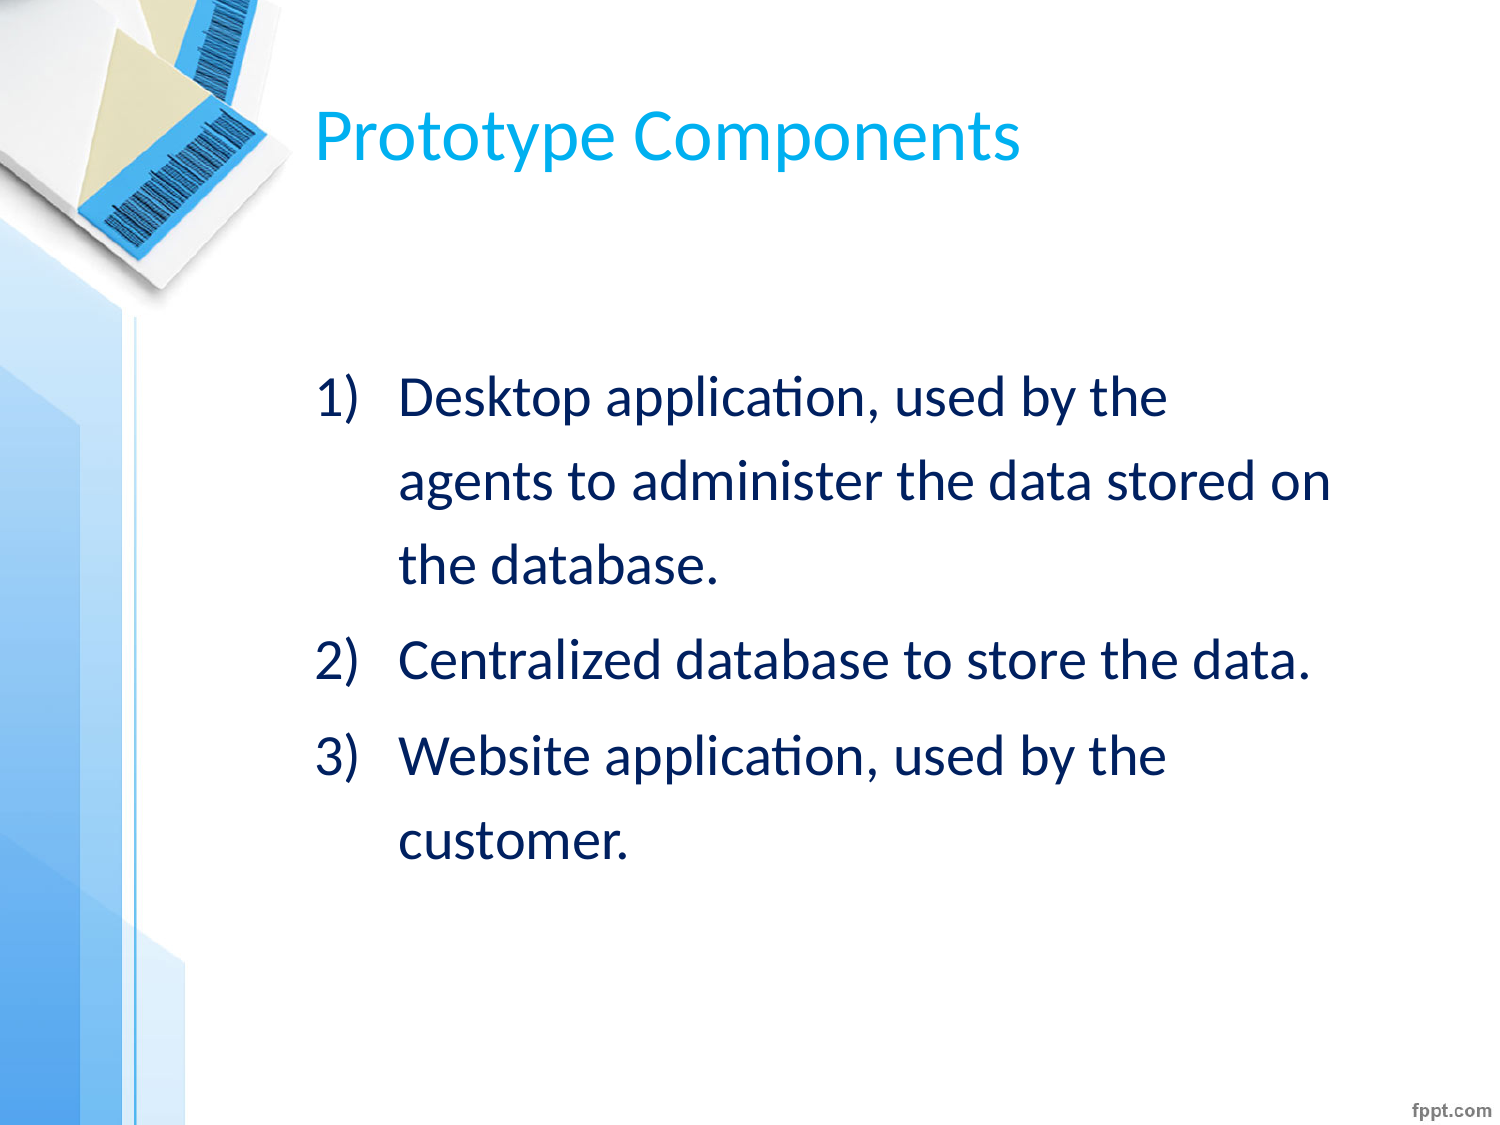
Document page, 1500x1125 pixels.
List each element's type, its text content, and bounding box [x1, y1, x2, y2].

title Prototype Components [299, 36, 1477, 224]
list Desktop application, used by the agents to administer the data stored on the database. Centralized database to store the data. Website application, used by the customer. [299, 337, 1352, 930]
picture [0, 0, 1500, 1125]
